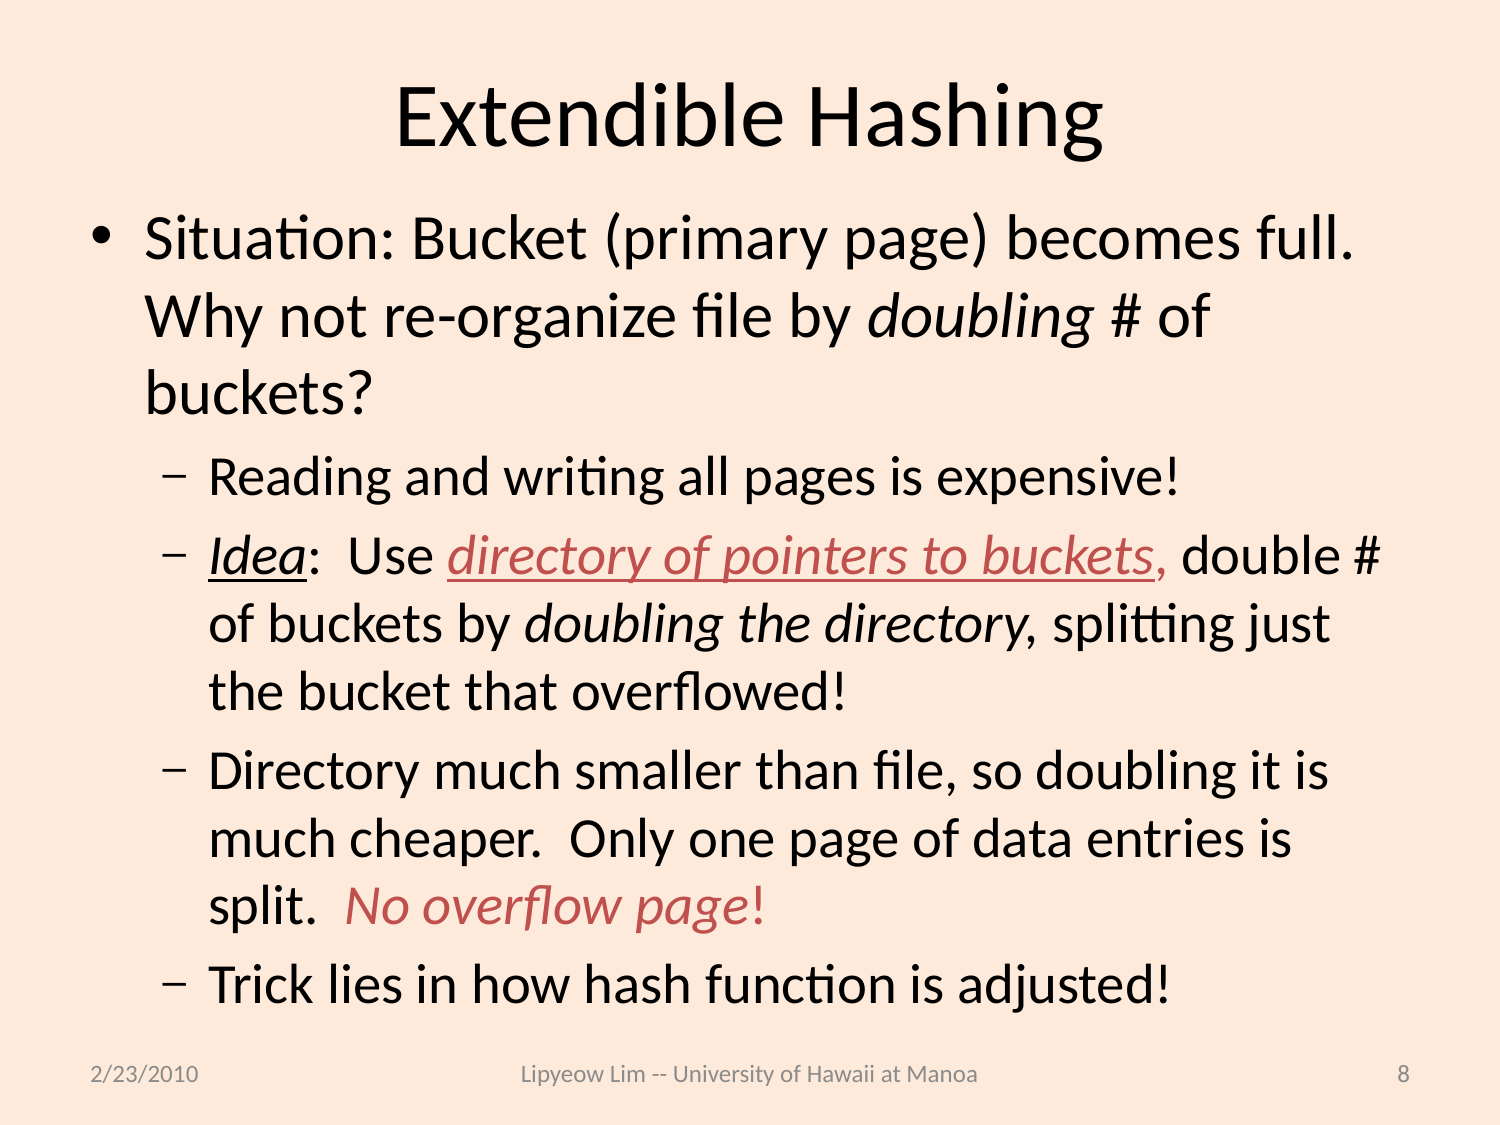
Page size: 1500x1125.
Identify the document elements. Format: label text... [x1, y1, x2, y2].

slide_number 8 [1074, 1042, 1425, 1103]
footer Lipyeow Lim -- University of Hawaii at Manoa [450, 1042, 1050, 1103]
list Situation: Bucket (primary page) becomes full. Why not re-organize file by doubling # of buckets? Reading and writing all pages is expensive! Idea: Use directory of pointers to buckets, double # of buckets by doubling the directory, splitting just the bucket that overflowed! Directory much smaller than file, so doubling it is much cheaper. Only one page of data entries is split. No overflow page! Trick lies in how hash function is adjusted! [74, 187, 1426, 1026]
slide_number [75, 1042, 425, 1103]
title Extendible Hashing [74, 44, 1426, 176]
